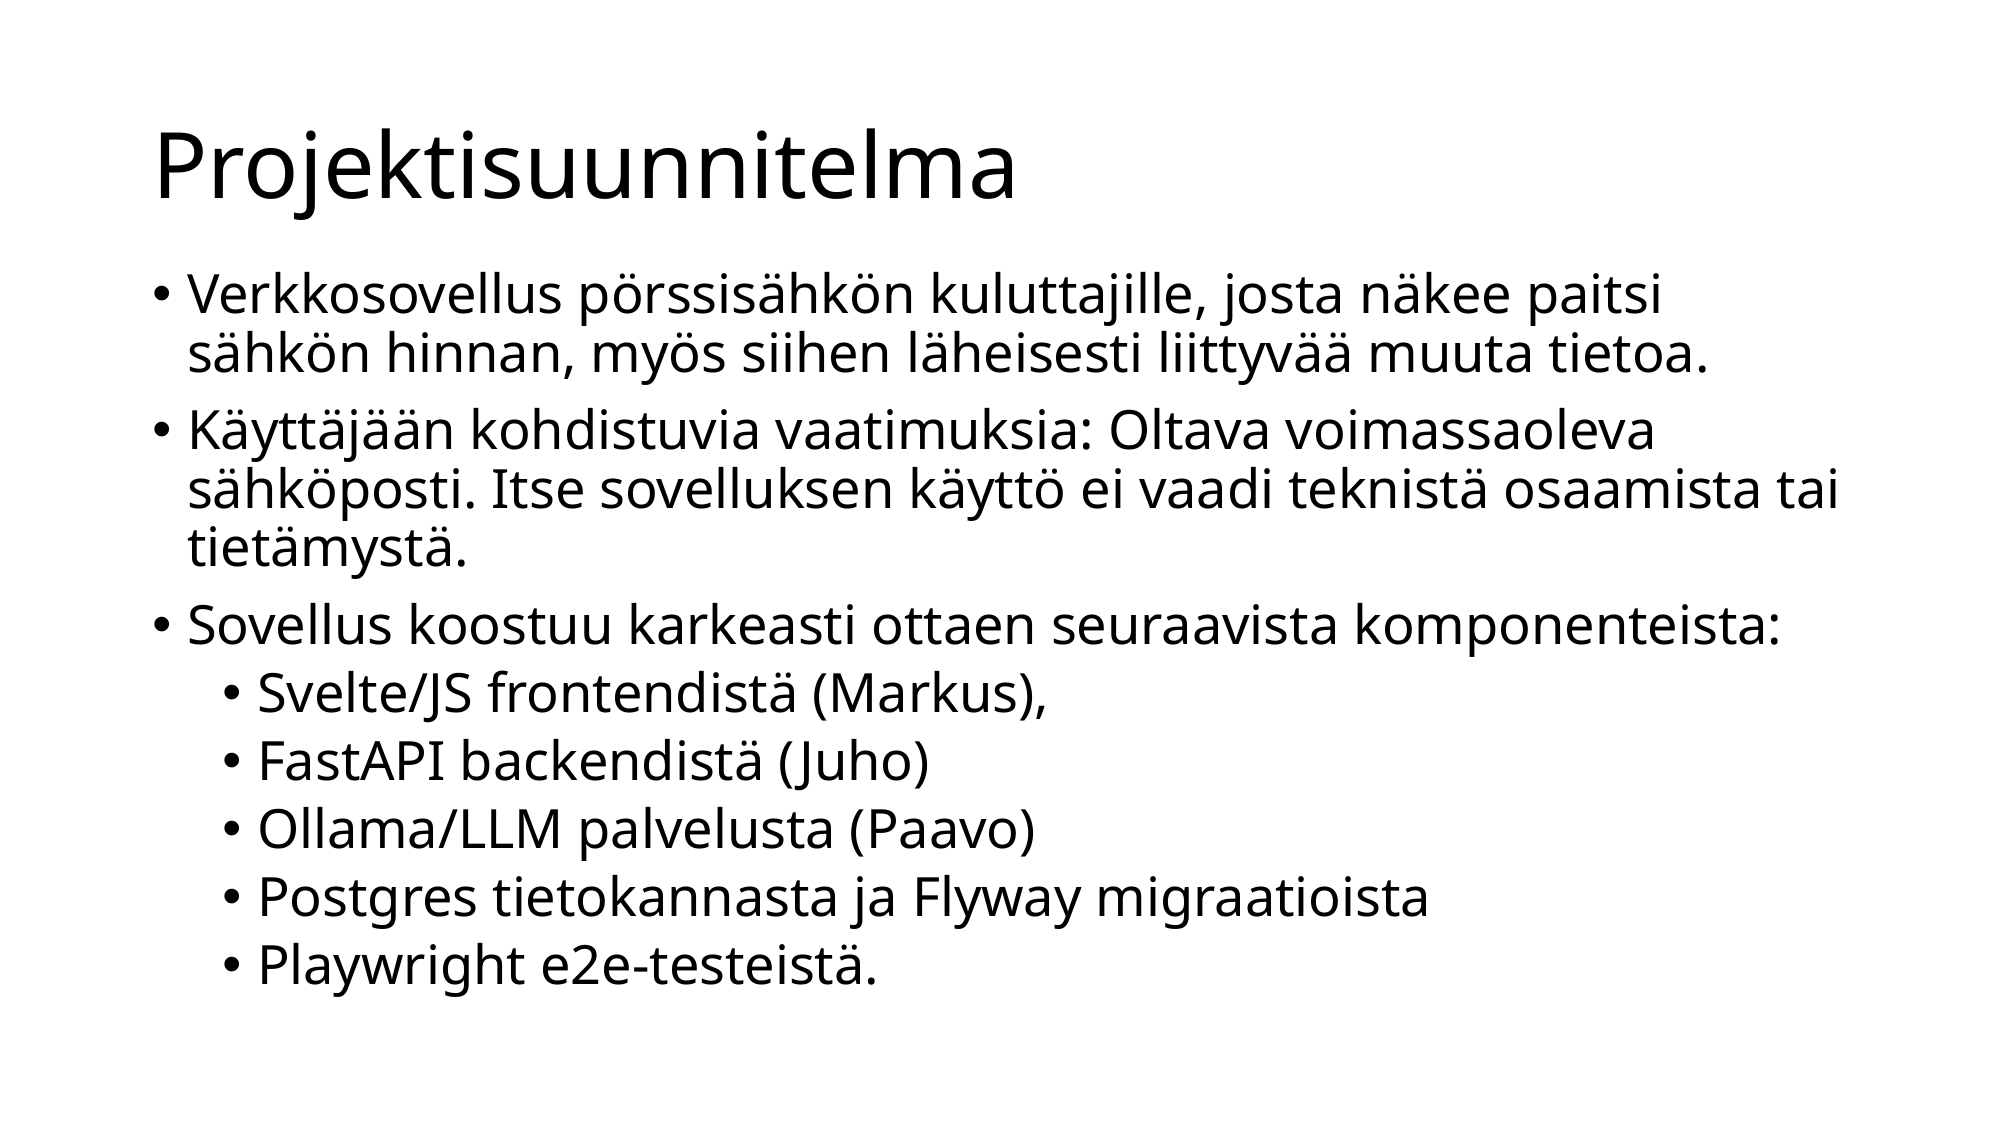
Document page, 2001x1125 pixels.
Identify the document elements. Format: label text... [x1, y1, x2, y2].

title Projektisuunnitelma [137, 59, 1863, 259]
list Verkkosovellus pörssisähkön kuluttajille, josta näkee paitsi sähkön hinnan, myös siihen läheisesti liittyvää muuta tietoa. Käyttäjään kohdistuvia vaatimuksia: Oltava voimassaoleva sähköposti. Itse sovelluksen käyttö ei vaadi teknistä osaamista tai tietämystä. Sovellus koostuu karkeasti ottaen seuraavista komponenteista: Svelte/JS frontendistä (Markus), FastAPI backendistä (Juho) Ollama/LLM palvelusta (Paavo) Postgres tietokannasta ja Flyway migraatioista Playwright e2e-testeistä. [137, 259, 1863, 1014]
